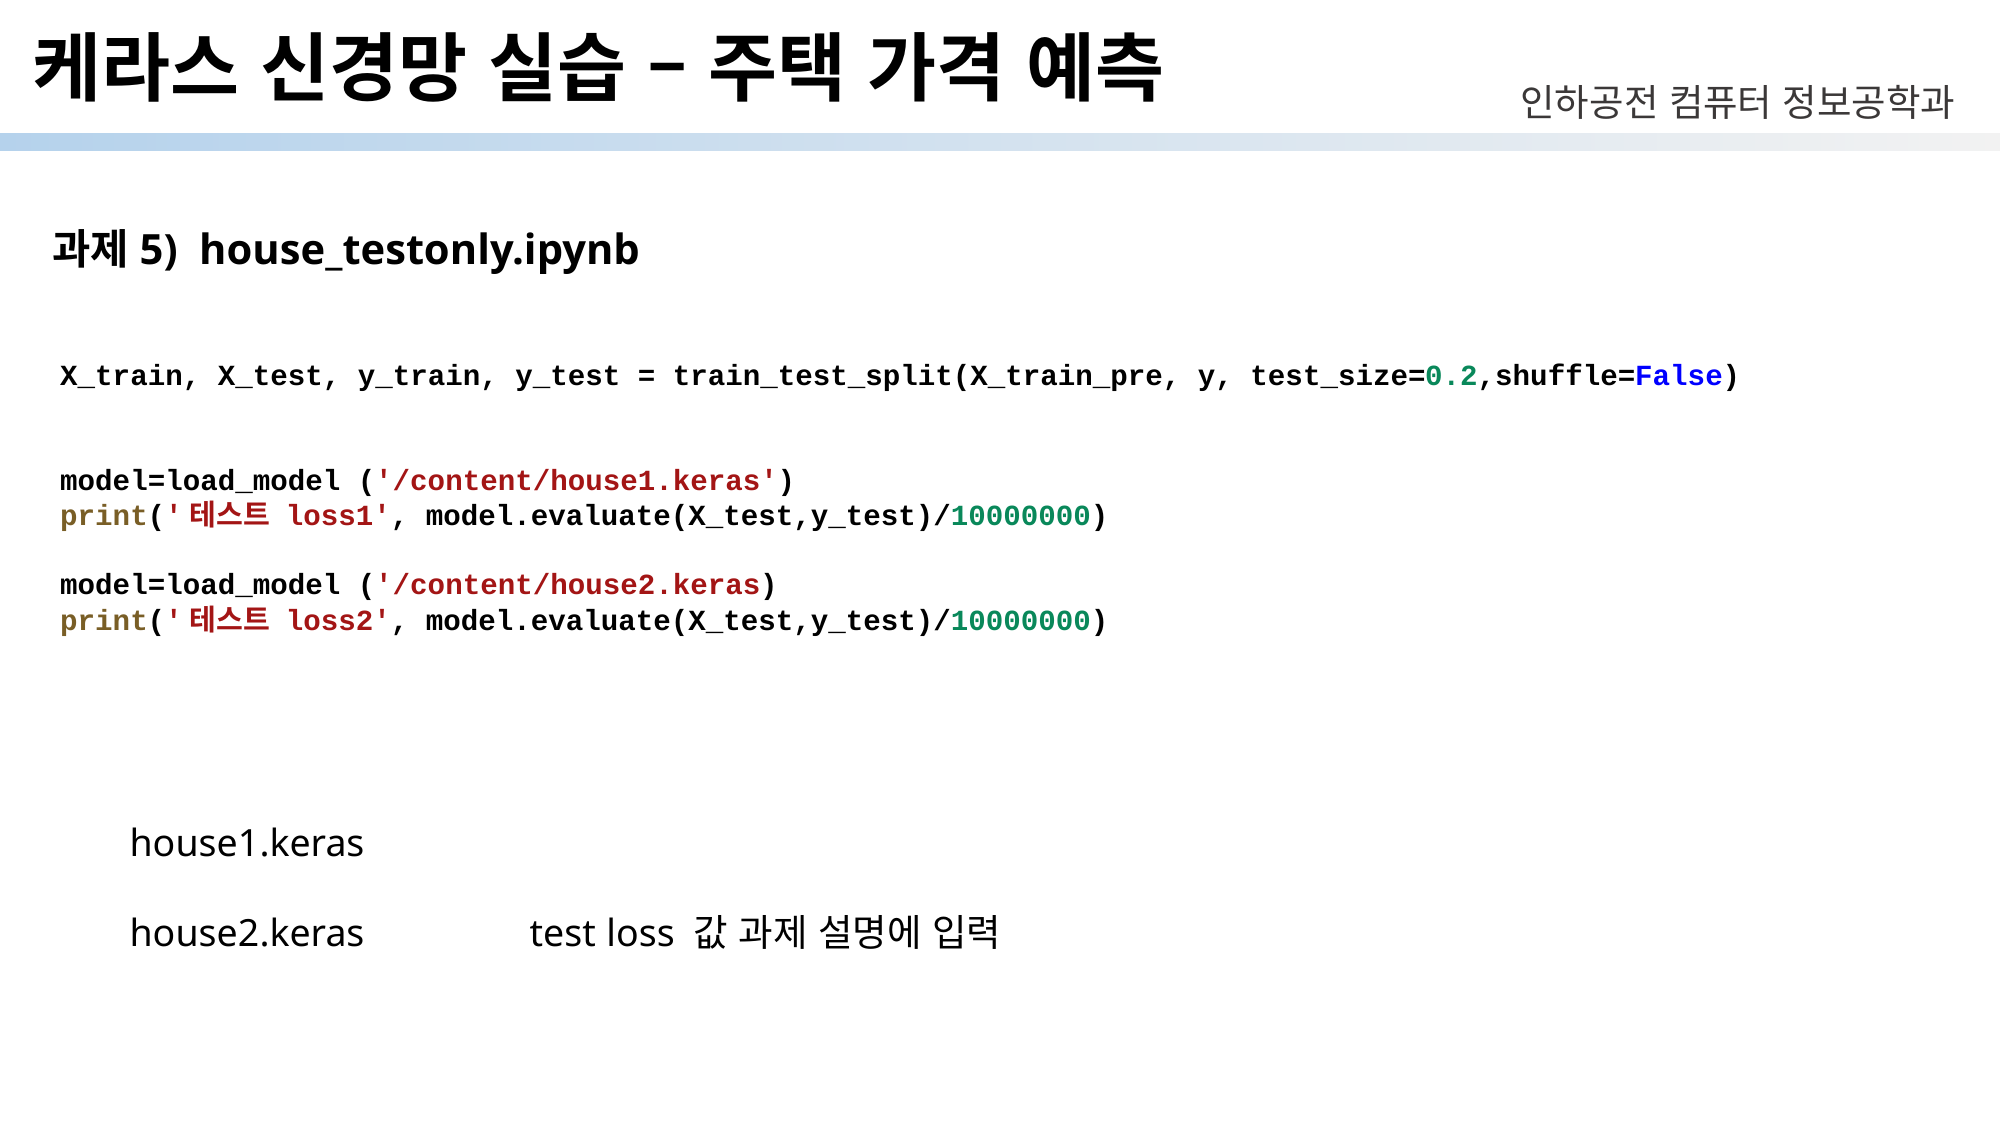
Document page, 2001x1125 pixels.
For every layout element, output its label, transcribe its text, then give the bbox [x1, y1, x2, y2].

text_box X_train, X_test, y_train, y_test = train_test_split(X_train_pre, y, test_size=0.2,shuffle=False) model=load_model ('/content/house1.keras') print('테스트 loss1', model.evaluate(X_test,y_test)/10000000) model=load_model ('/content/house2.keras) print('테스트 loss2', model.evaluate(X_test,y_test)/10000000) [45, 348, 1803, 644]
text_box 과제5) house_testonly.ipynb [37, 215, 666, 281]
title 케라스 신경망 실습 – 주택 가격 예측 [8, 13, 1992, 129]
text_box house1.keras house2.keras test loss 값 과제 설명에 입력 [114, 811, 1038, 962]
